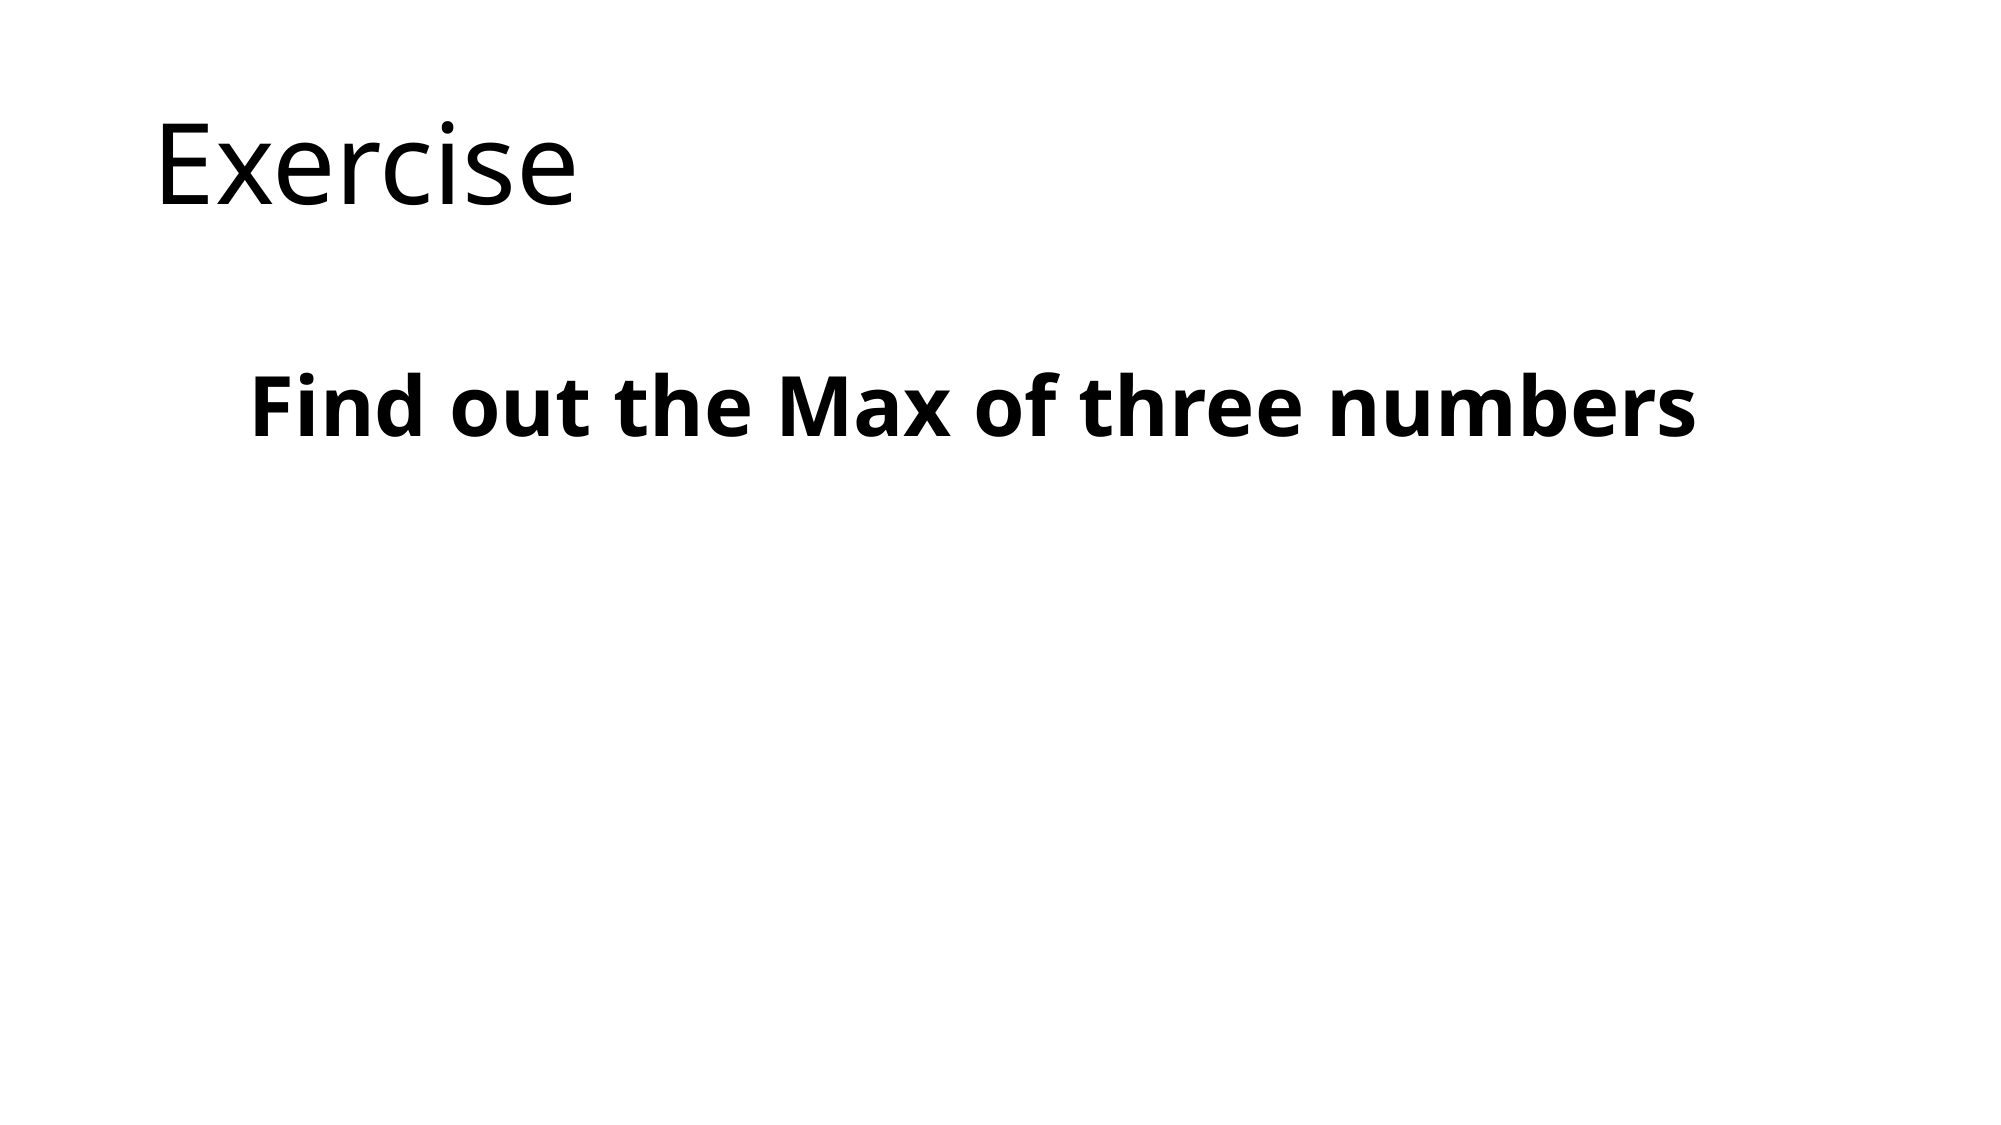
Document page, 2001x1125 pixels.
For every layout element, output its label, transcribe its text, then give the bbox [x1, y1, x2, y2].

title Exercise [137, 59, 1863, 278]
text_box Find out the Max of three numbers [167, 356, 1781, 518]
